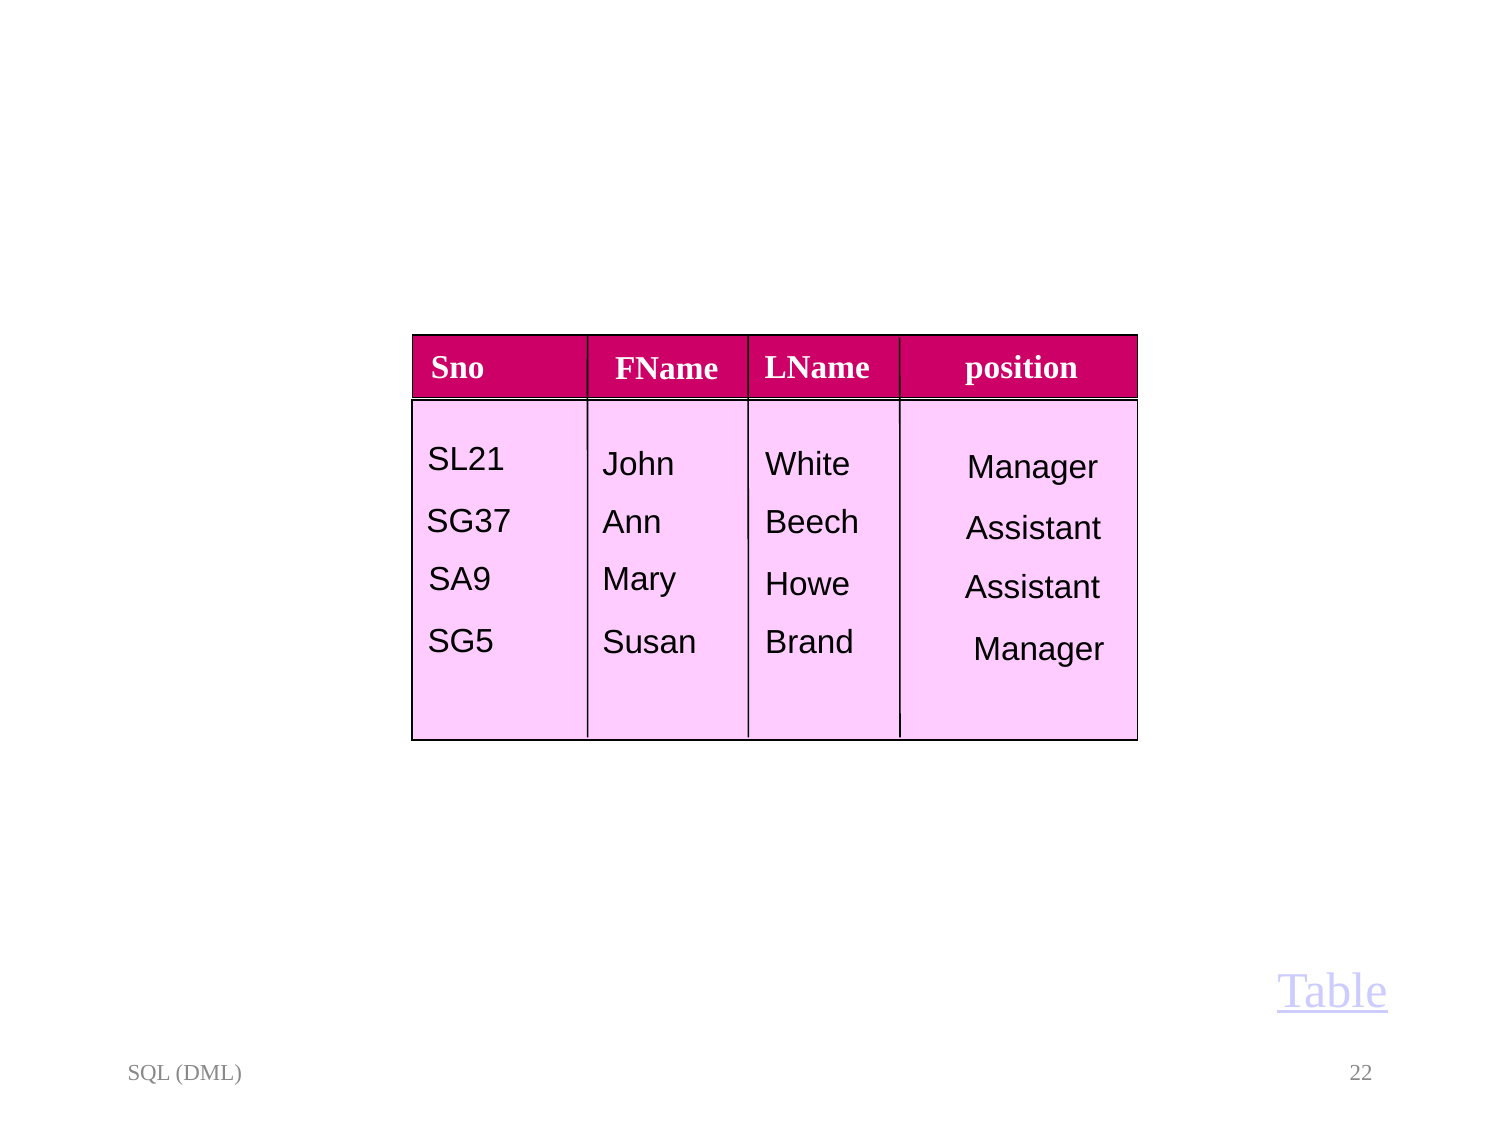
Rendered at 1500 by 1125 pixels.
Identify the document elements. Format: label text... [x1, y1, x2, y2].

text_box Ann [587, 492, 677, 548]
text_box Assistant [950, 557, 1116, 613]
text_box Mary [587, 549, 692, 605]
text_box Table [1262, 949, 1438, 1025]
text_box Manager [952, 437, 1114, 493]
text_box SG37 [411, 491, 527, 546]
text_box [749, 335, 1138, 398]
text_box Brand [750, 612, 869, 668]
text_box [588, 335, 748, 398]
text_box White [750, 435, 866, 490]
text_box LName [749, 337, 886, 393]
text_box FName [600, 338, 734, 394]
text_box position [950, 337, 1094, 393]
text_box Susan [587, 612, 712, 668]
text_box Sno [415, 337, 500, 393]
text_box Howe [750, 555, 866, 610]
text_box [412, 335, 587, 398]
text_box John [587, 435, 690, 490]
text_box SA9 [413, 550, 507, 605]
text_box SL21 [412, 430, 521, 485]
text_box Manager [958, 620, 1120, 675]
text_box Beech [750, 492, 875, 548]
text_box SG5 [412, 611, 509, 667]
text_box [412, 399, 1138, 740]
slide_number 22 [1074, 1049, 1388, 1125]
slide_number SQL (DML) [112, 1049, 426, 1125]
text_box Assistant [951, 498, 1117, 554]
